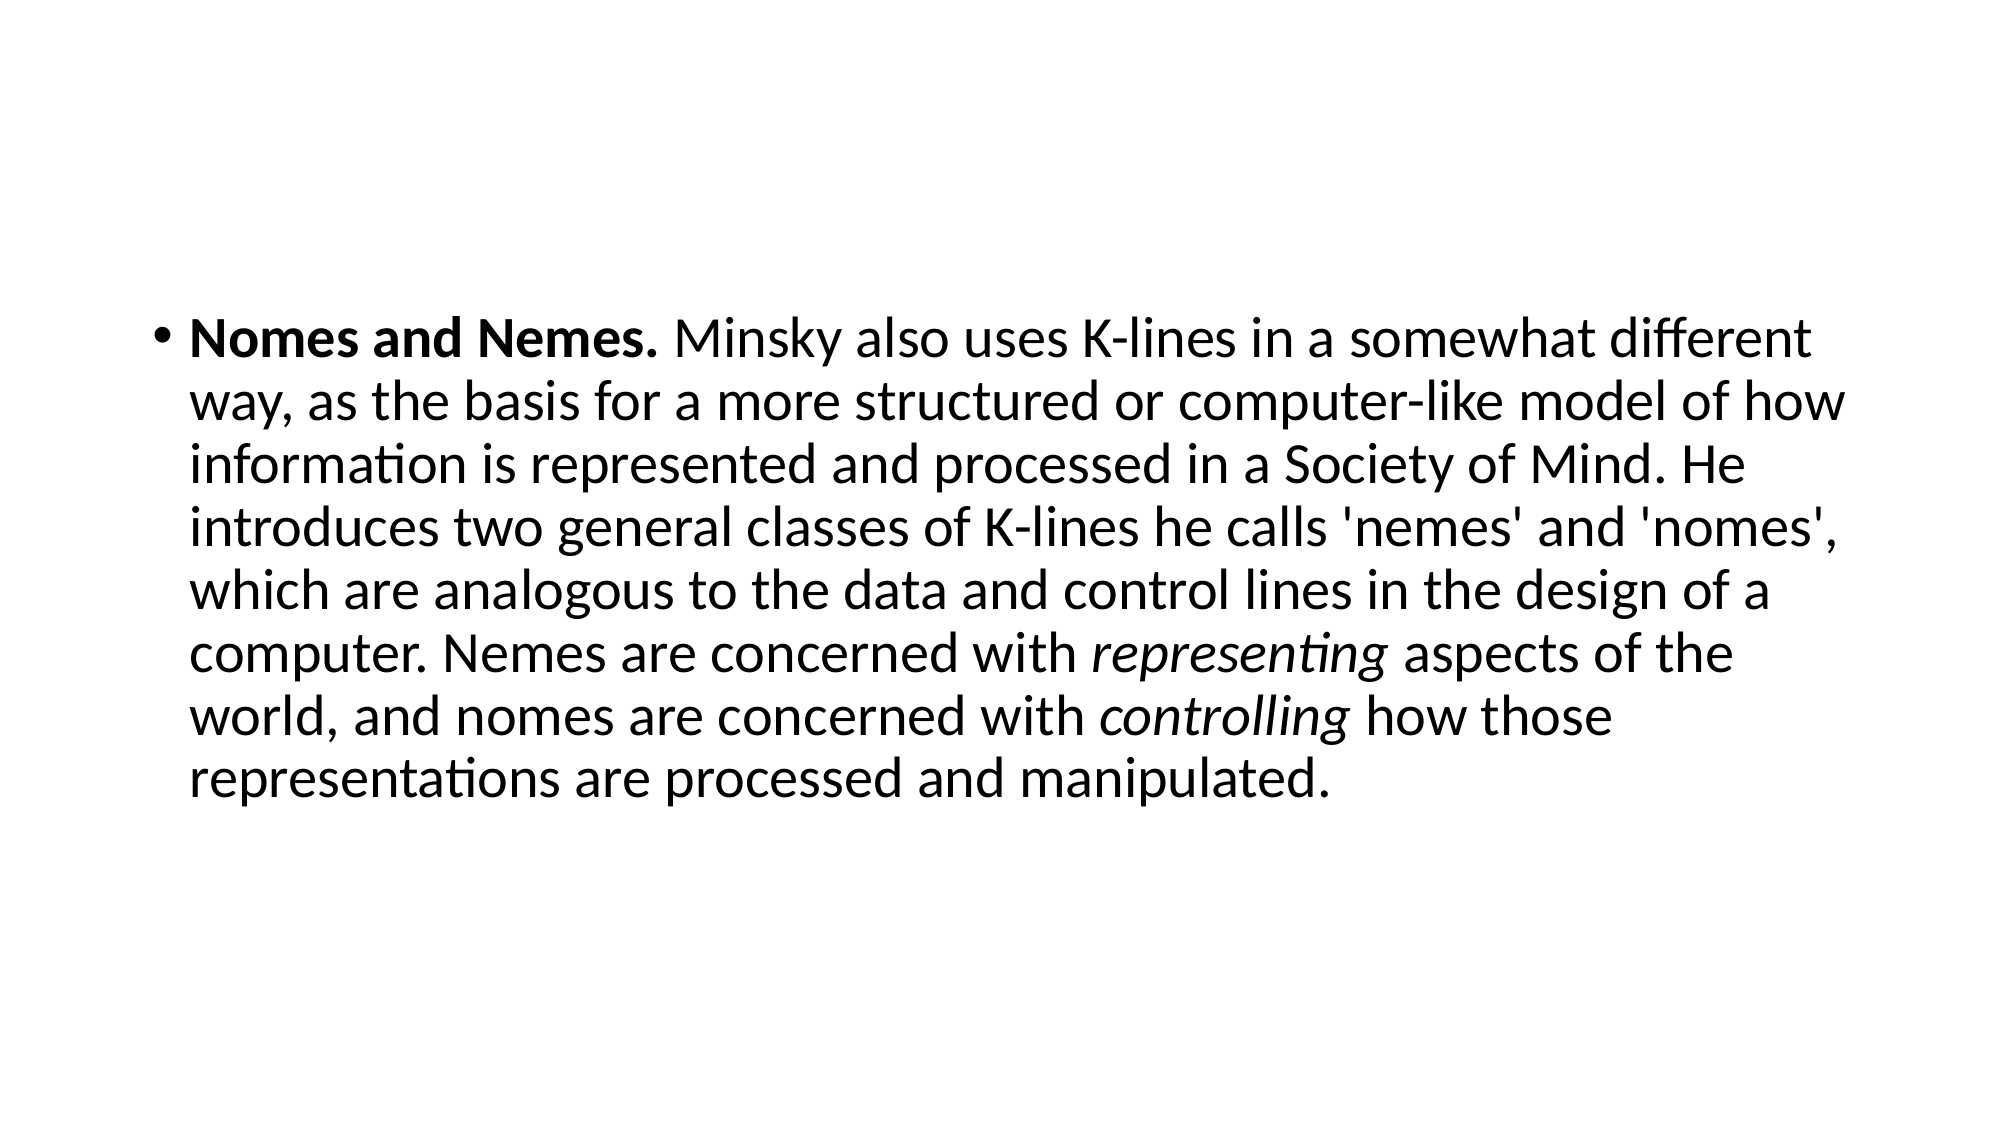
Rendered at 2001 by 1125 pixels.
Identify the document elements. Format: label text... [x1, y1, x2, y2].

list Nomes and Nemes. Minsky also uses K-lines in a somewhat different way, as the basis for a more structured or computer-like model of how information is represented and processed in a Society of Mind. He introduces two general classes of K-lines he calls 'nemes' and 'nomes', which are analogous to the data and control lines in the design of a computer. Nemes are concerned with representing aspects of the world, and nomes are concerned with controlling how those representations are processed and manipulated. [137, 299, 1863, 1014]
